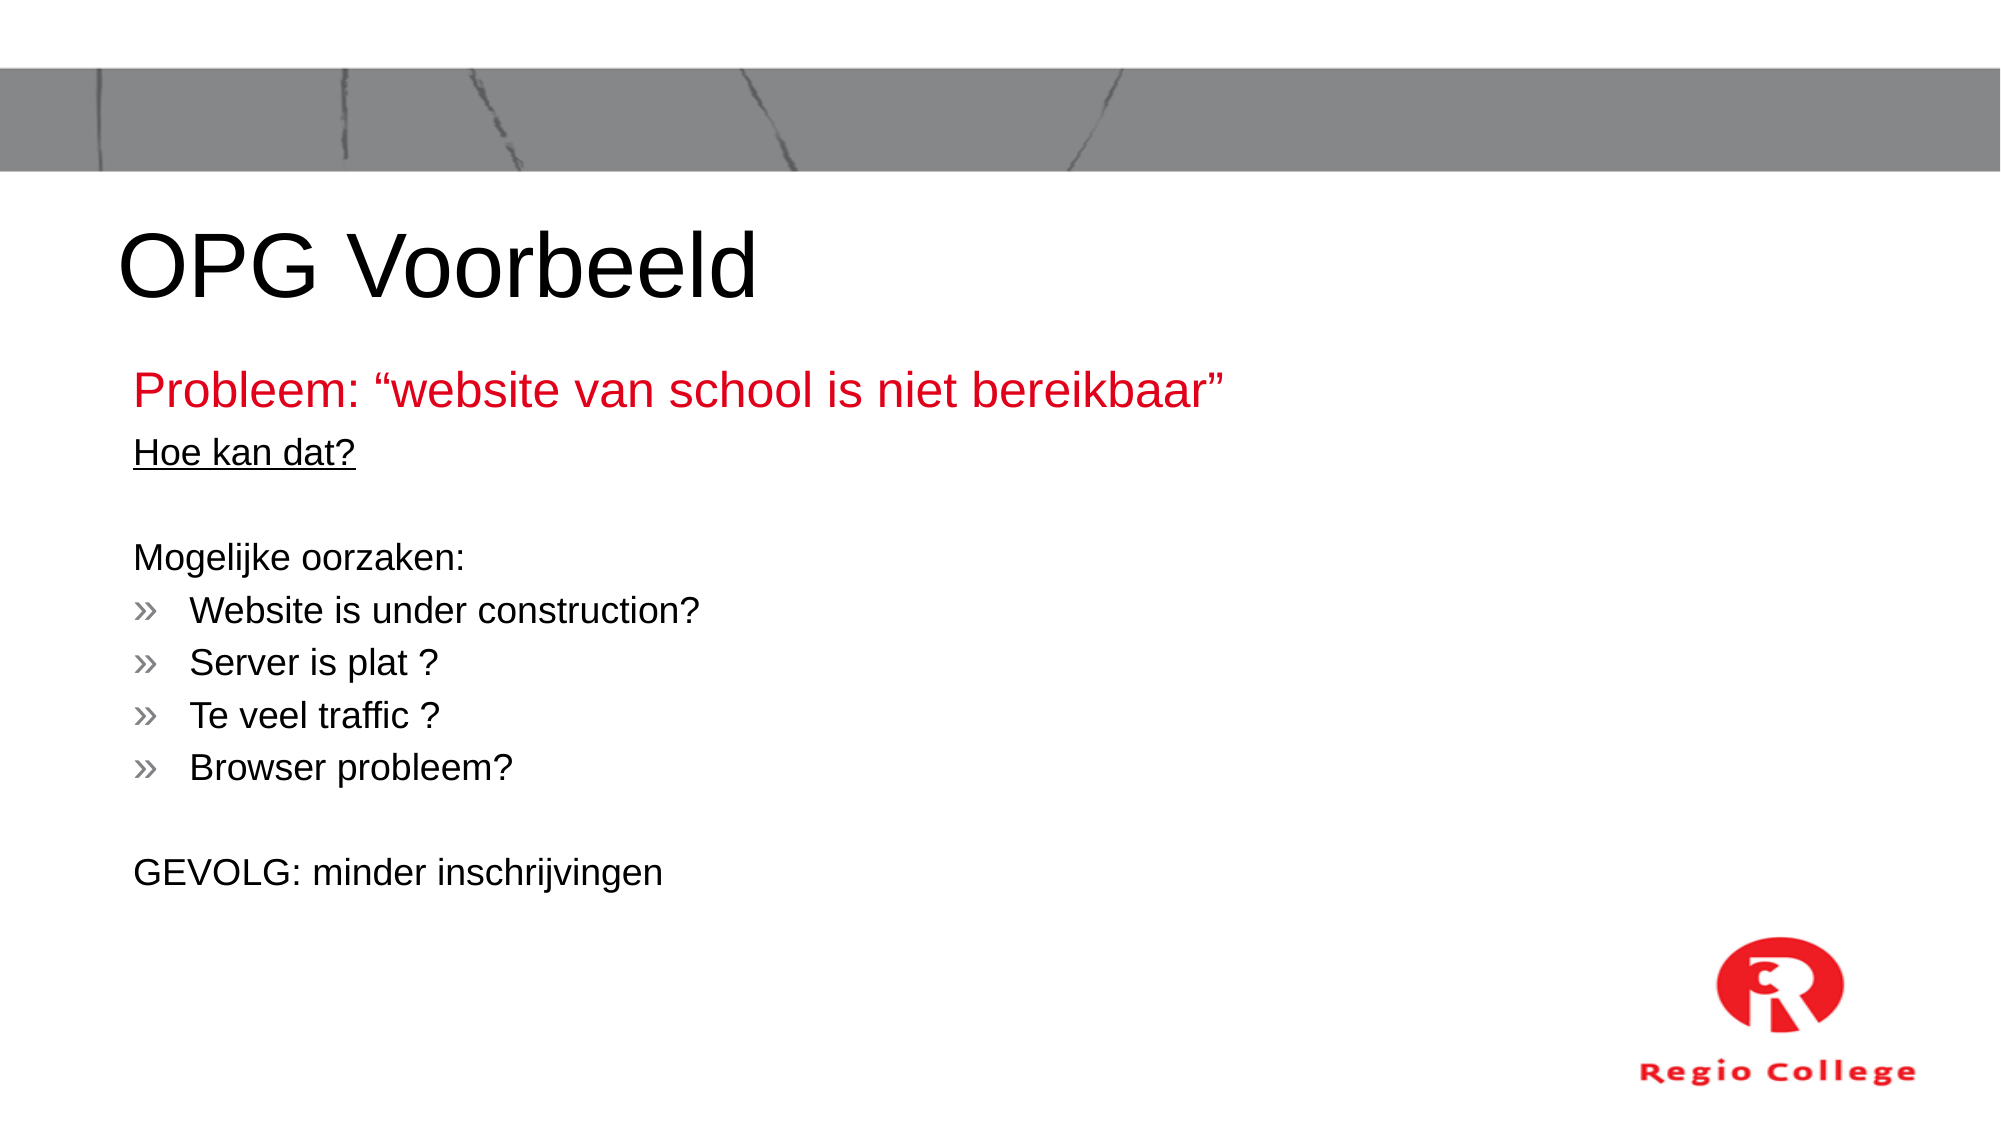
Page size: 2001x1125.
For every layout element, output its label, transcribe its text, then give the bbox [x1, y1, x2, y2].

picture [0, 0, 2001, 1125]
title OPG Voorbeeld [102, 208, 1898, 315]
list Hoe kan dat? Mogelijke oorzaken: Website is under construction? Server is plat ? Te veel traffic ? Browser probleem? GEVOLG: minder inschrijvingen [118, 420, 1898, 917]
list Probleem: “website van school is niet bereikbaar” [117, 349, 1898, 409]
